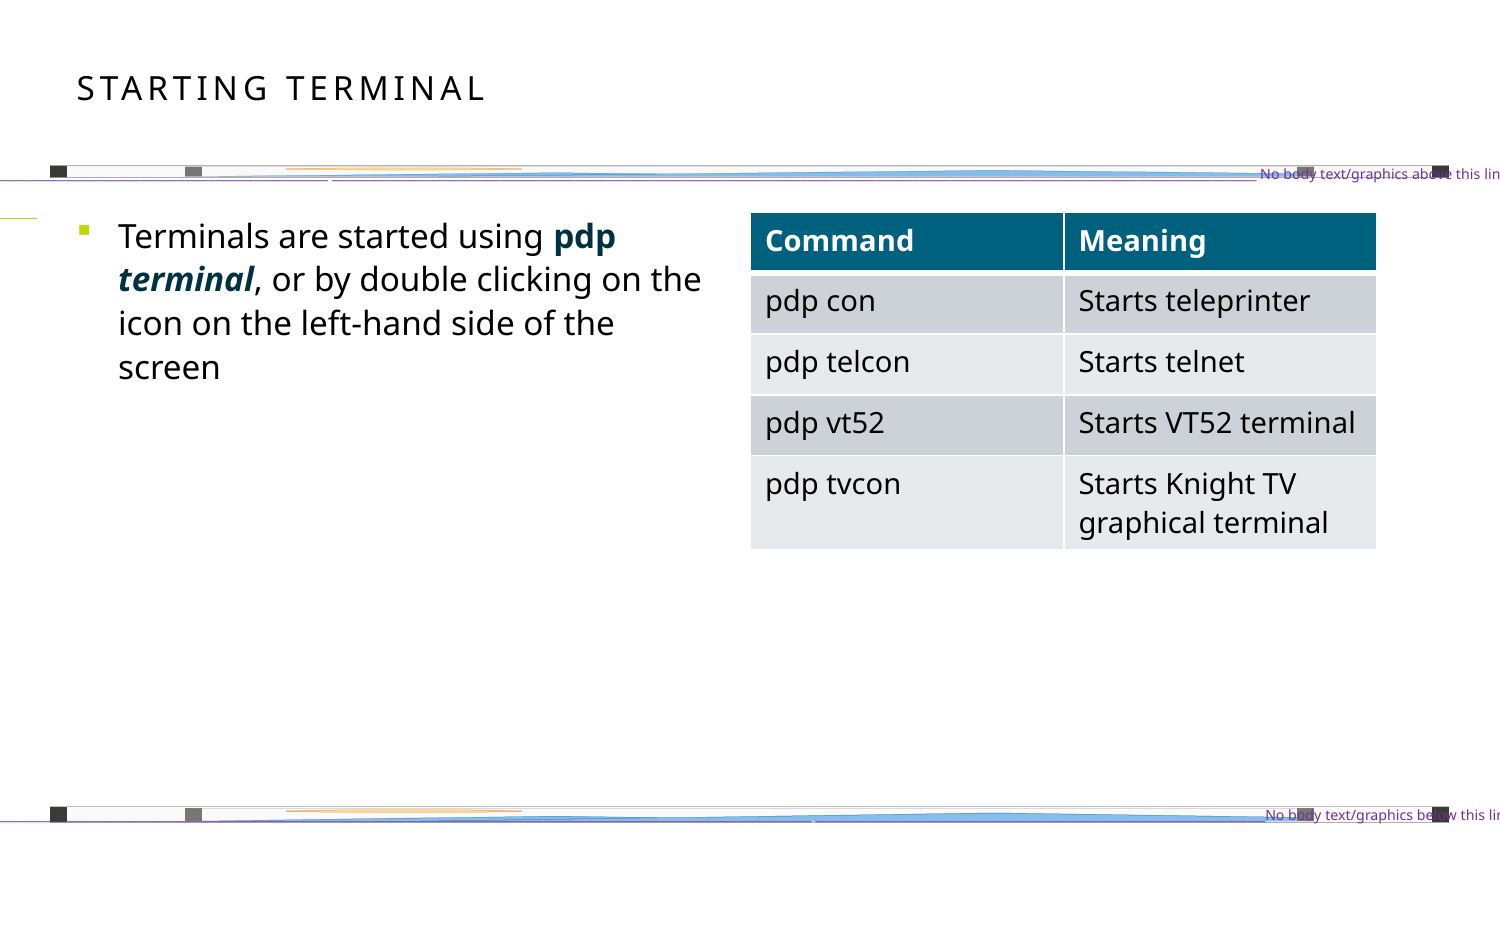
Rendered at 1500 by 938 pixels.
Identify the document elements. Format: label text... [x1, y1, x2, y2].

table_header Command [751, 213, 1063, 270]
table_cell pdp telcon [751, 335, 1063, 394]
table_cell Starts Knight TV graphical terminal [1065, 456, 1376, 549]
table_cell pdp tvcon [751, 456, 1063, 549]
table_cell Starts VT52 terminal [1065, 396, 1376, 455]
table_cell pdp con [751, 276, 1063, 333]
table_header Meaning [1065, 213, 1376, 270]
title Starting Terminal [76, 67, 975, 108]
picture [0, 164, 1500, 178]
picture [0, 806, 1500, 823]
table_cell pdp vt52 [751, 396, 1063, 455]
table_cell Starts teleprinter [1065, 276, 1376, 333]
table_cell Starts telnet [1065, 335, 1376, 394]
list Terminals are started using pdp terminal, or by double clicking on the icon on the left-hand side of the screen [76, 210, 703, 805]
